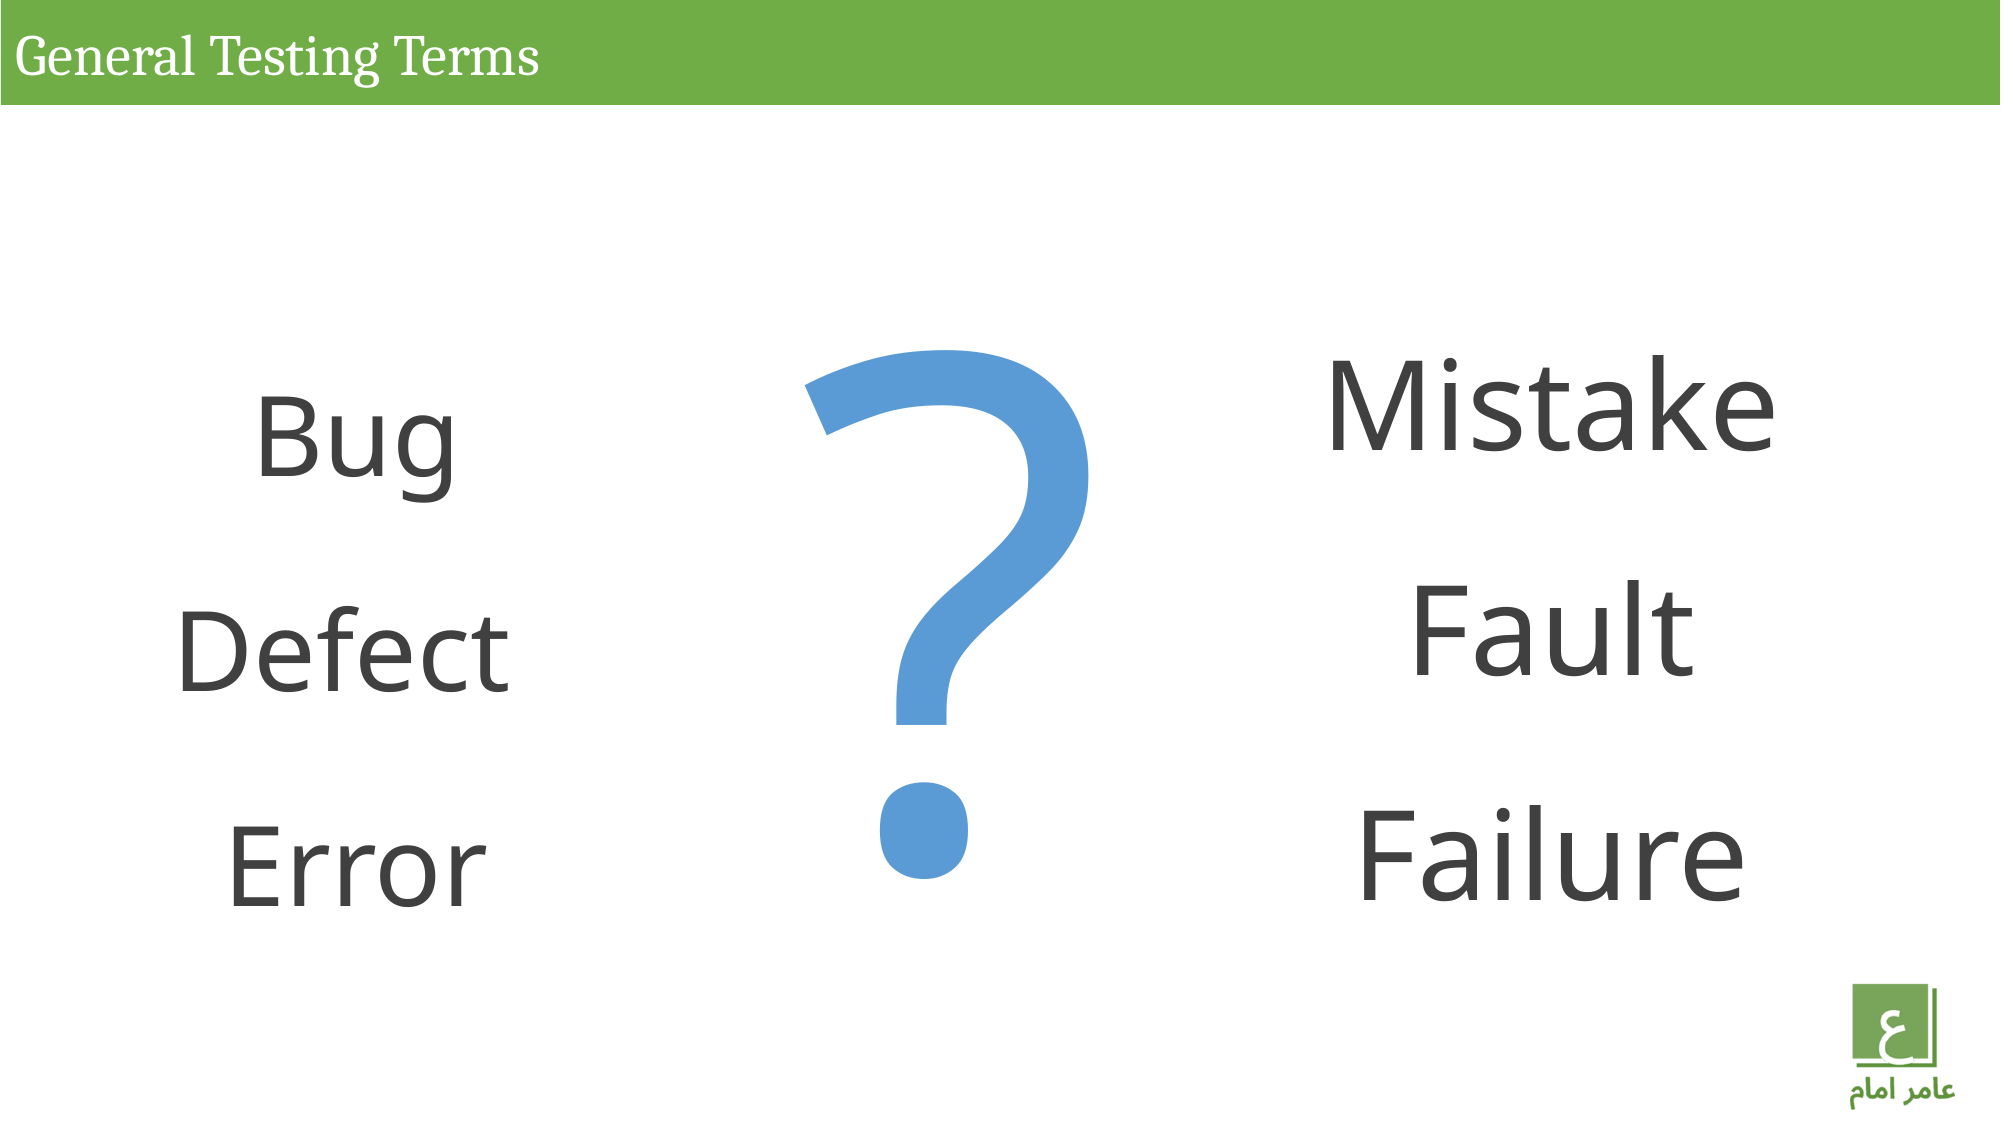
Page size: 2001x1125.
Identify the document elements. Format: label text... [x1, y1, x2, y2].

list Bug Defect Error [106, 290, 606, 940]
text_box ? [781, 145, 1123, 1021]
text_box General Testing Terms [0, 0, 2000, 105]
text_box Mistake Fault Failure [1266, 318, 1835, 934]
picture [1819, 960, 1975, 1125]
